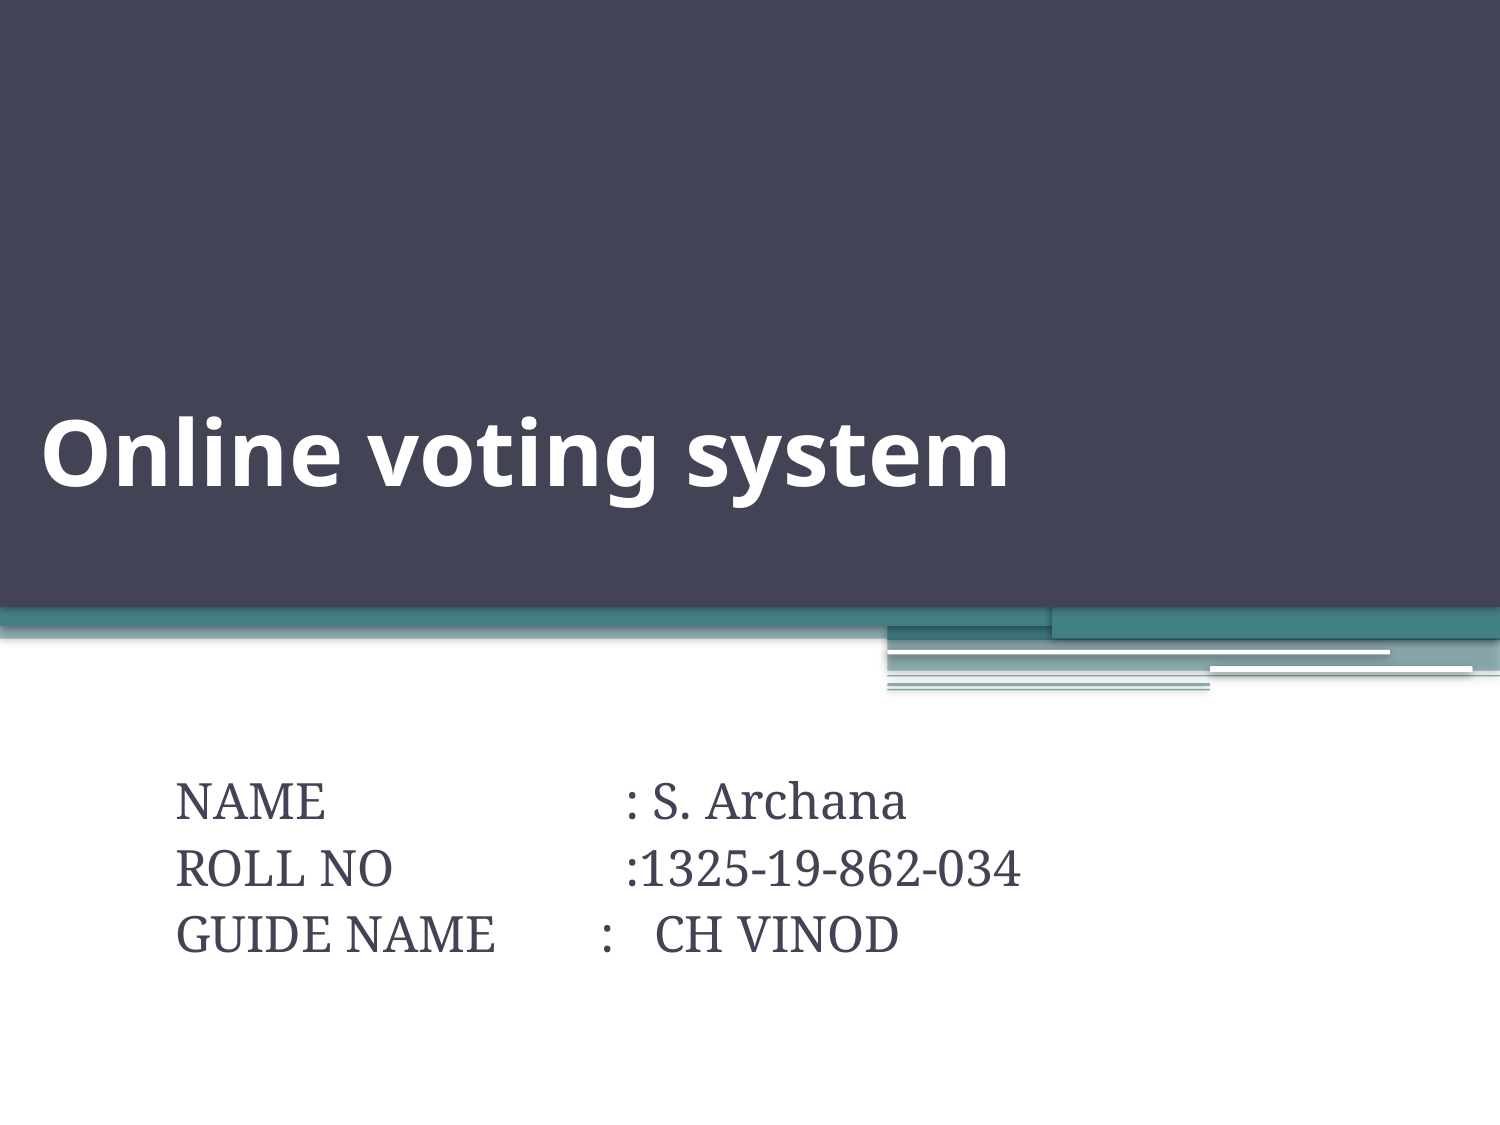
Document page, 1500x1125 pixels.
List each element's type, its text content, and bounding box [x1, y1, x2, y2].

subtitle NAME : S. Archana ROLL NO :1325-19-862-034 GUIDE NAME : CH VINOD [150, 762, 1500, 1025]
title Online voting system [24, 99, 1463, 513]
